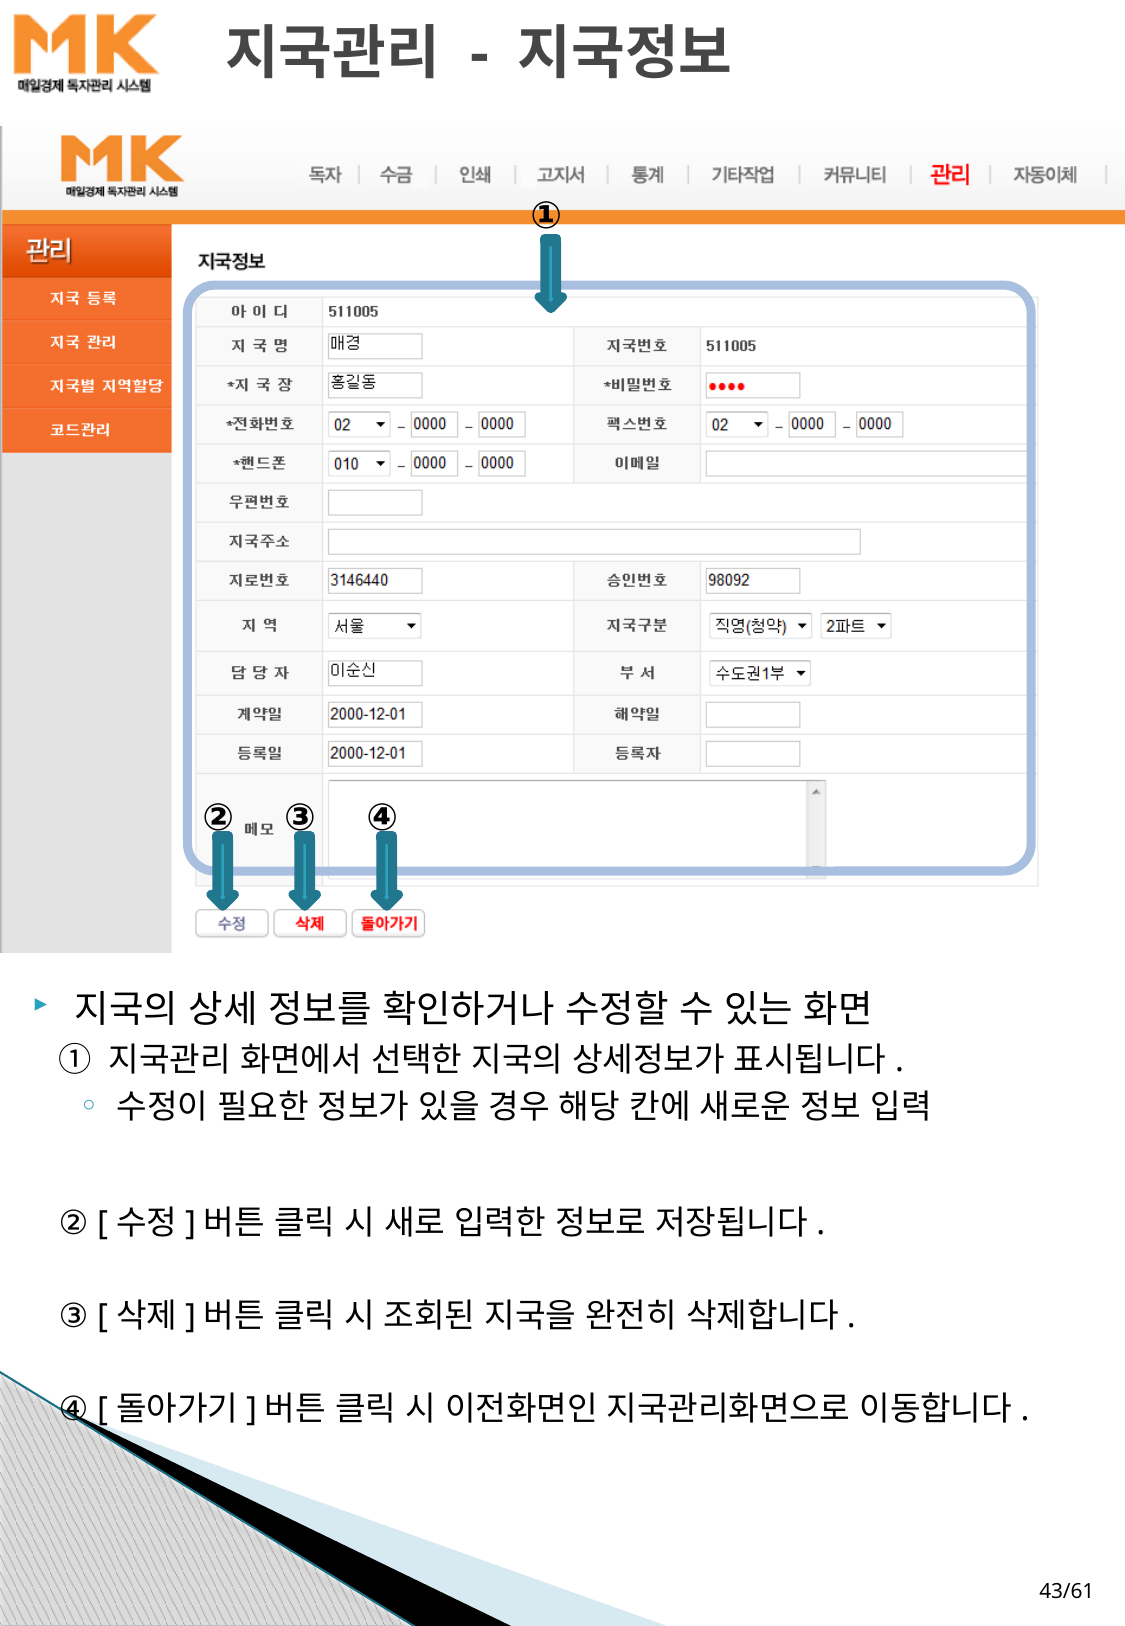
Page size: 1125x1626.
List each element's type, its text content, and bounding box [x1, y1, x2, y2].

picture [0, 0, 176, 110]
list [0, 126, 1125, 954]
slide_number 42/61 [996, 1527, 1109, 1614]
title 지국관리 - 지국정보 [210, 0, 1125, 102]
list 지국의 상세 정보를 확인하거나 수정할 수 있는 화면 ① 지국관리 화면에서 선택한 지국의 상세정보가 표시됩니다. 수정이 필요한 정보가 있을 경우 해당 칸에 새로운 정보 입력 ② [수정]버튼 클릭 시 새로 입력한 정보로 저장됩니다. ③ [삭제]버튼 클릭 시 조회된 지국을 완전히 삭제합니다. ④ [돌아가기]버튼 클릭 시 이전화면인 지국관리화면으로 이동합니다. [0, 977, 1125, 1528]
